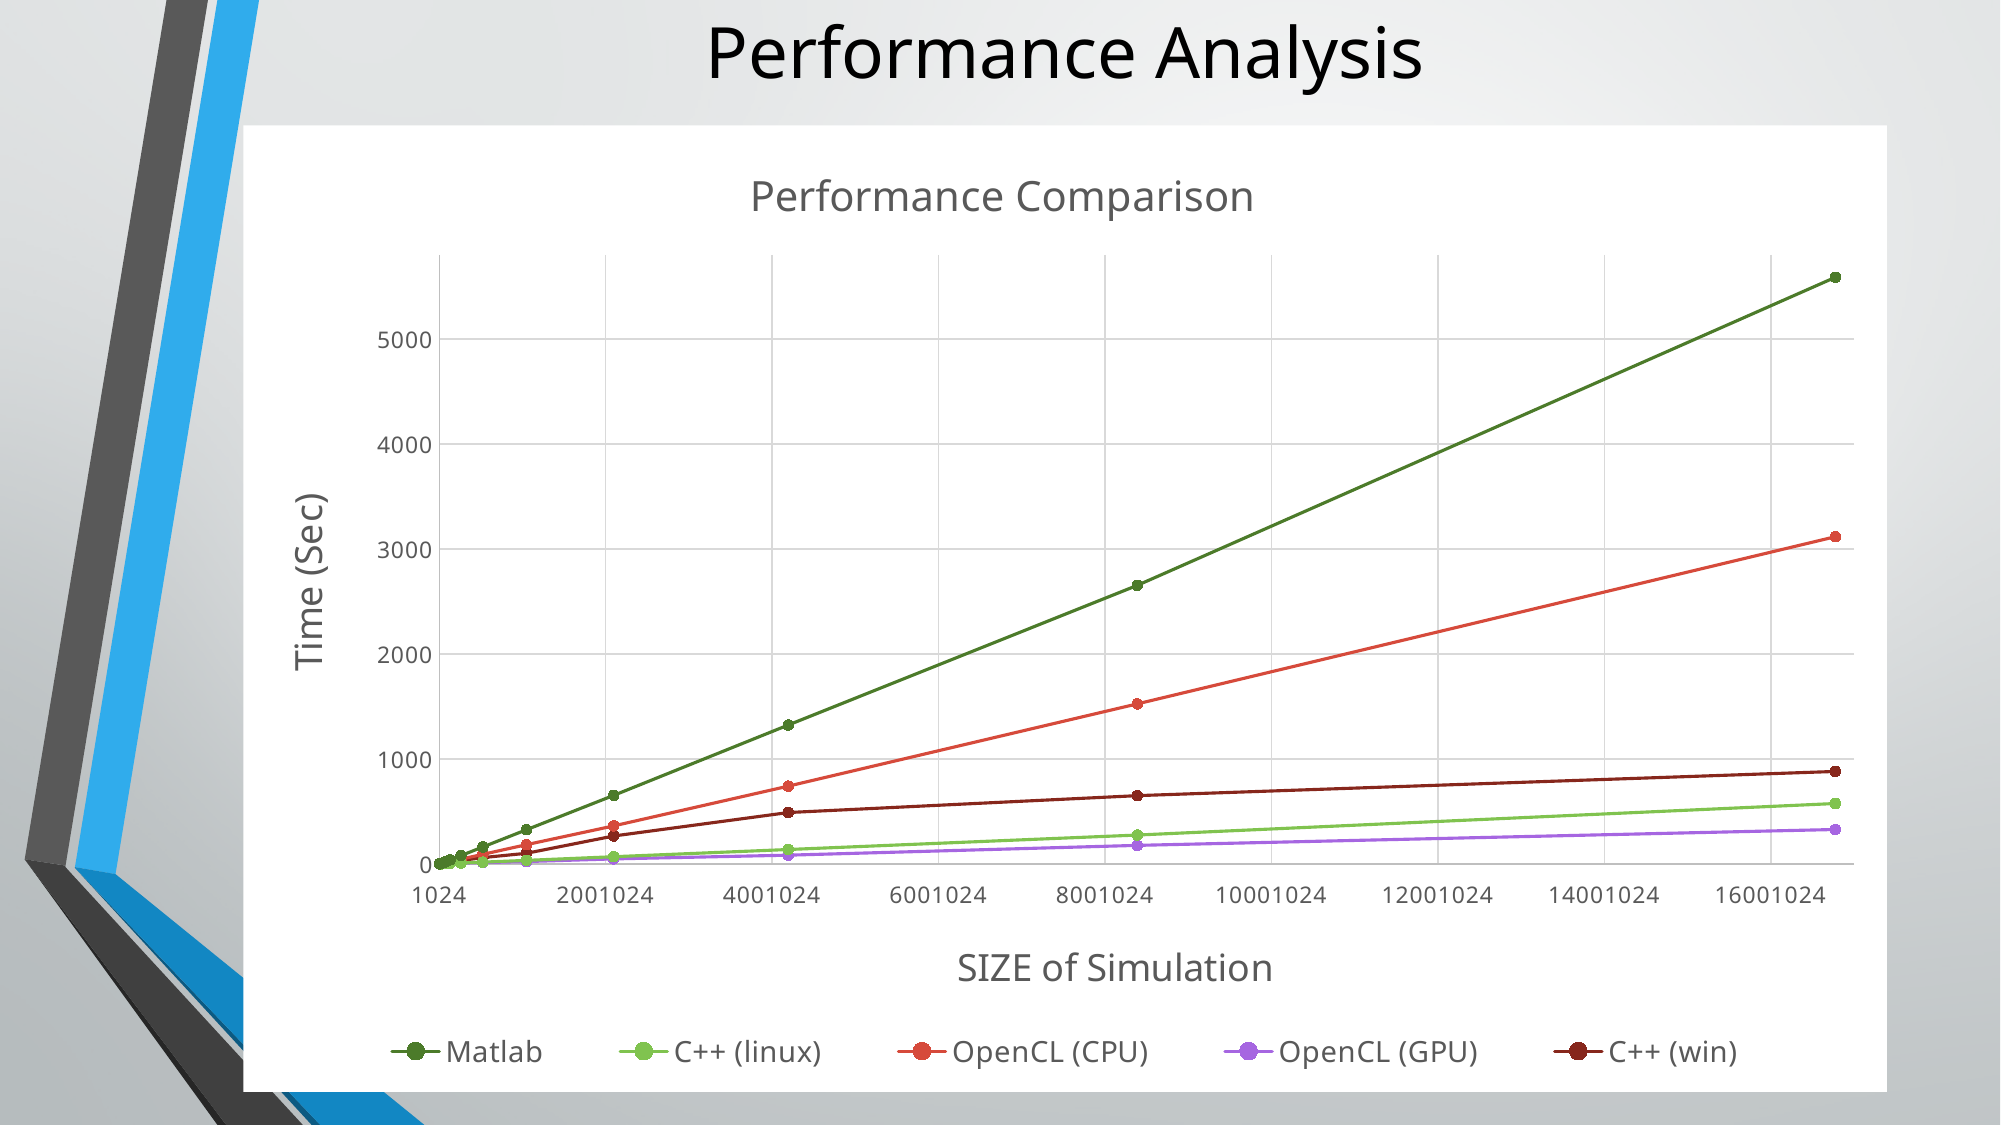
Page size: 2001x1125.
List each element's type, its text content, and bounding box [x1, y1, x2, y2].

chart [243, 125, 1888, 1092]
title Performance Analysis [243, 0, 1887, 101]
